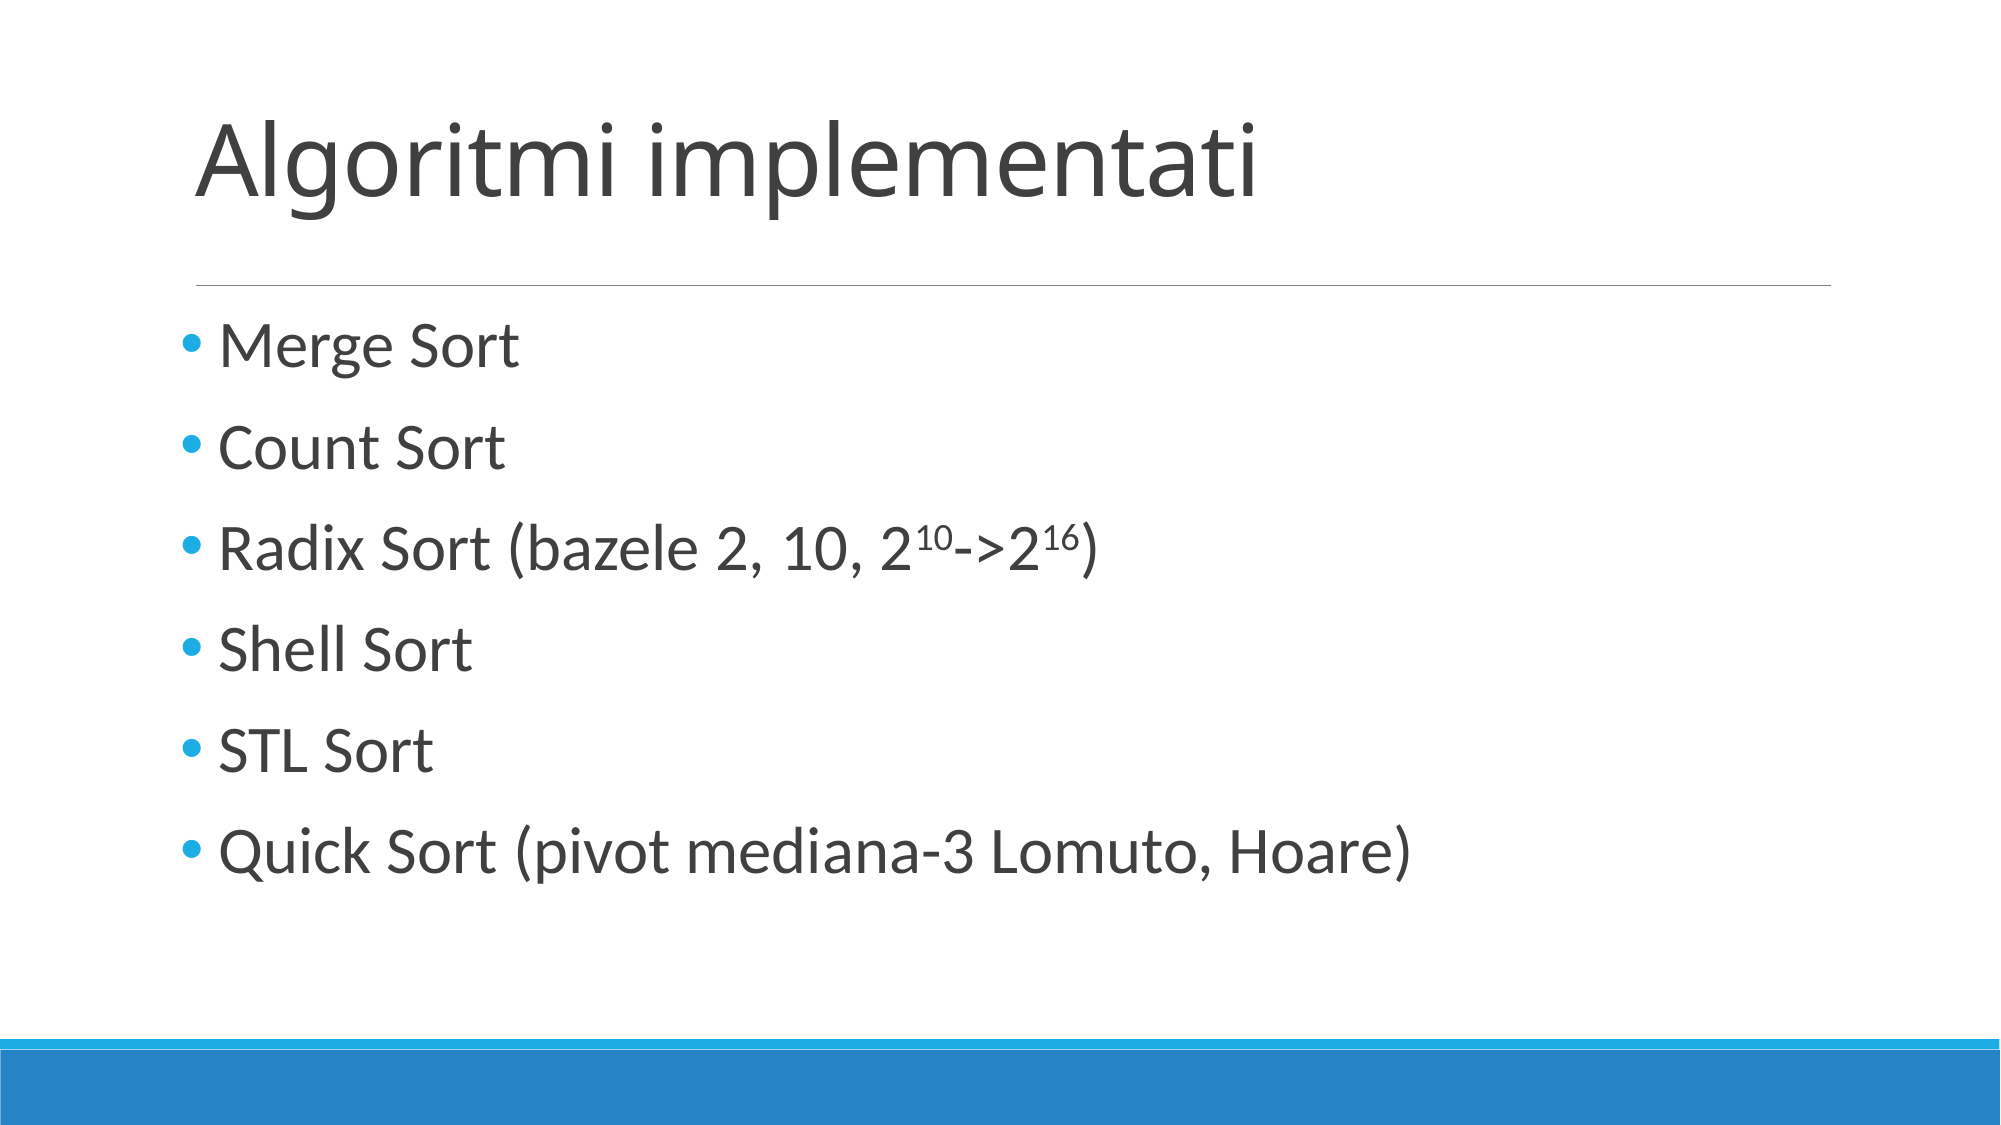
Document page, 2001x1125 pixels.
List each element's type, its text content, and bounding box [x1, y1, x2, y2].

title Algoritmi implementati [180, 47, 1830, 285]
list Merge Sort Count Sort Radix Sort (bazele 2, 10, 210->216) Shell Sort STL Sort Quick Sort (pivot mediana-3 Lomuto, Hoare) [180, 302, 1830, 963]
